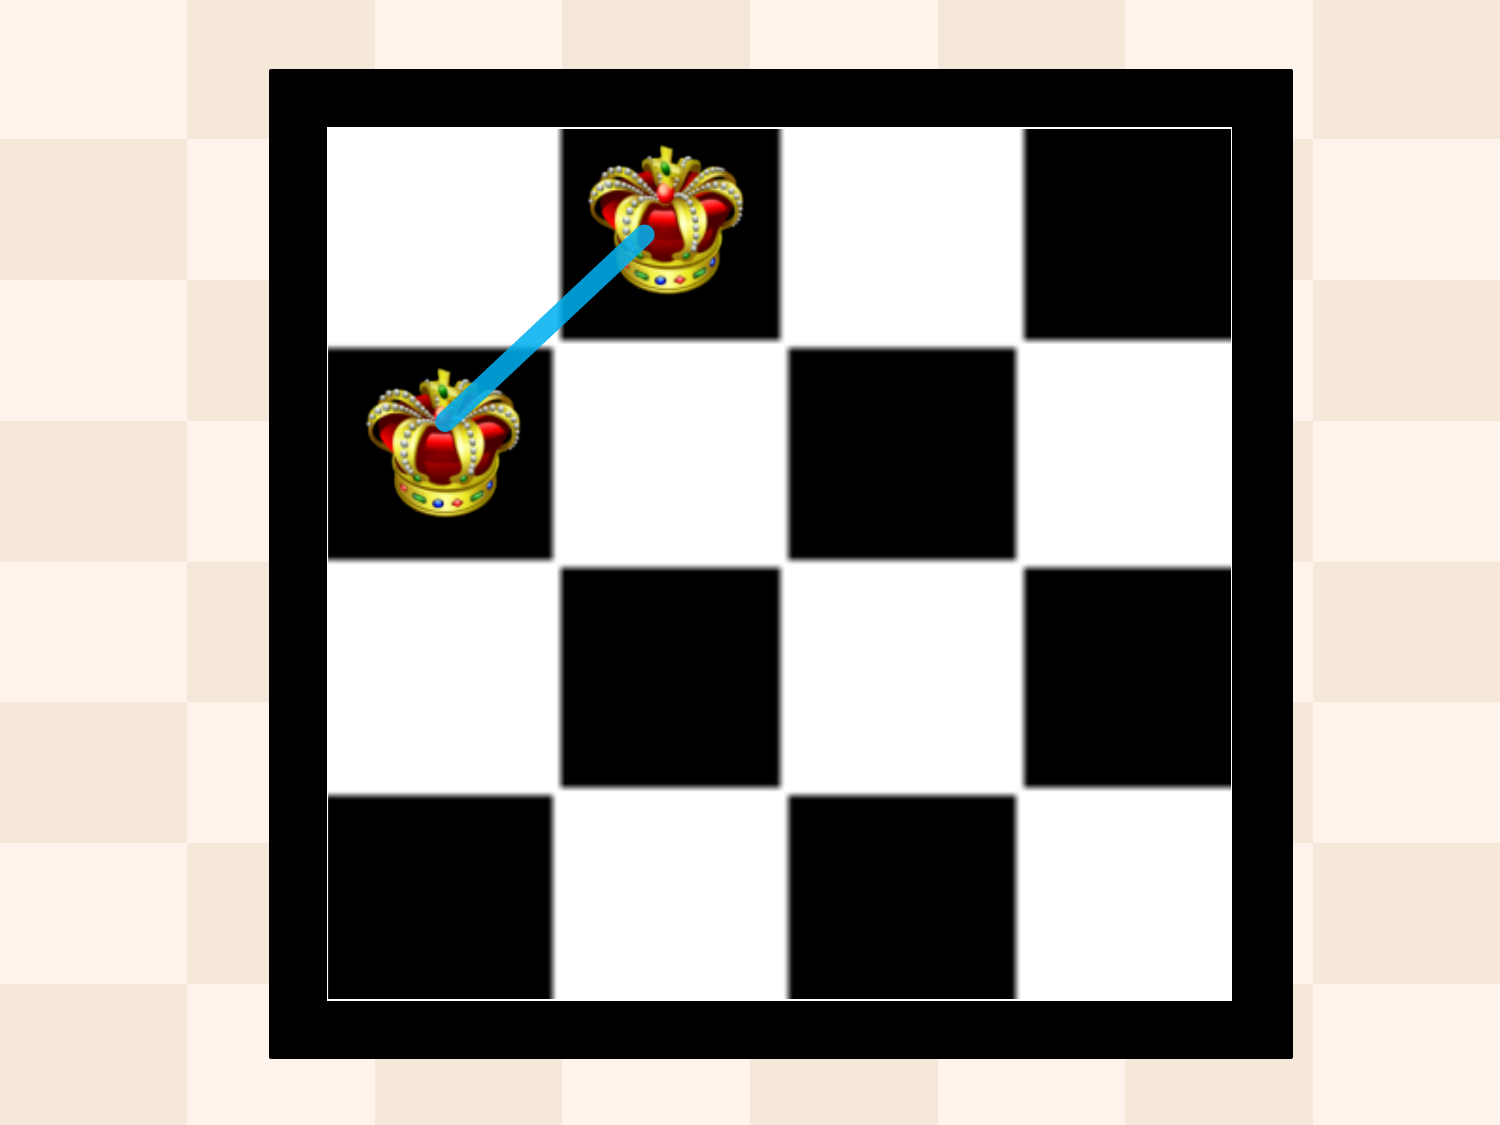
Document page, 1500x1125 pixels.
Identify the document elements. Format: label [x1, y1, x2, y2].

text_box [445, 234, 645, 423]
text_box [269, 69, 1293, 1059]
picture [328, 112, 1231, 1016]
